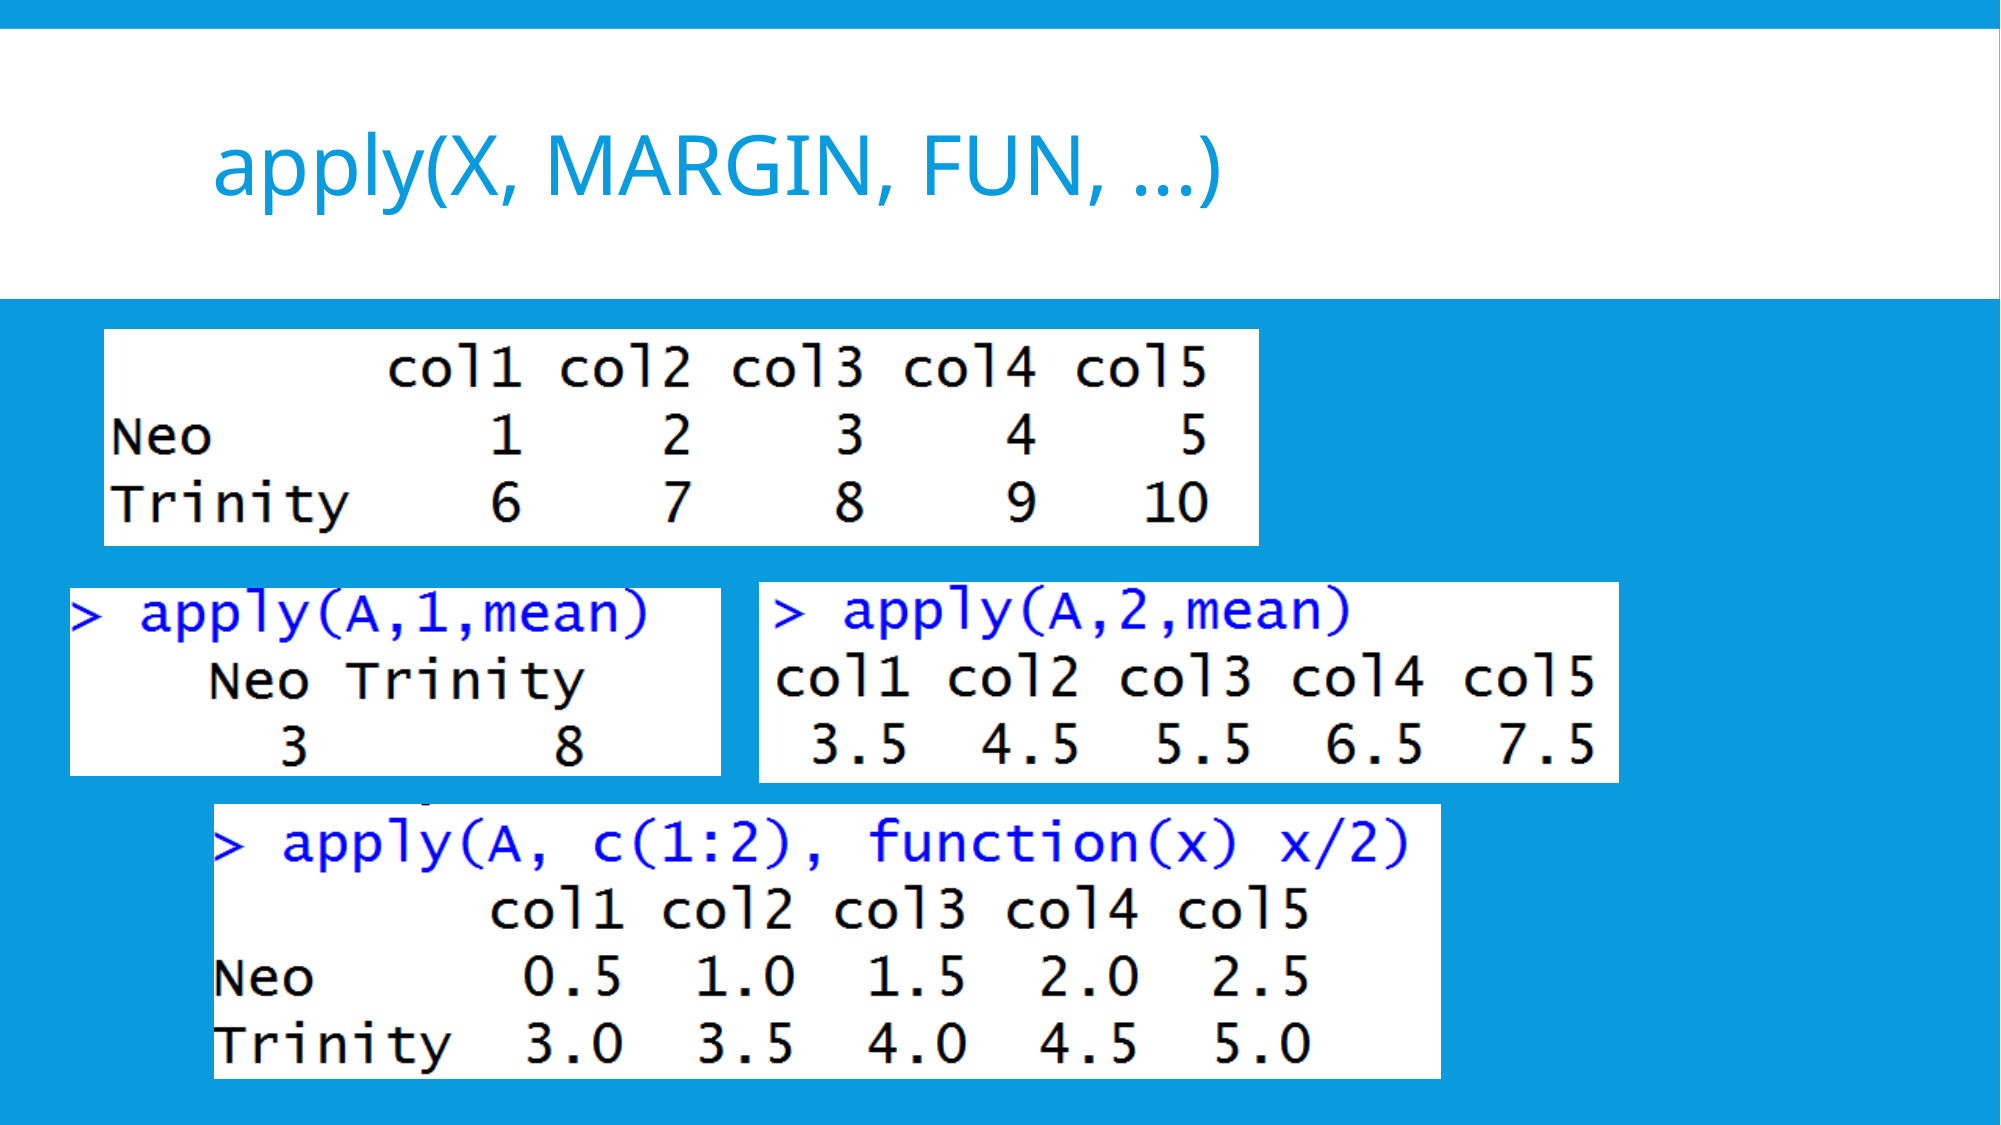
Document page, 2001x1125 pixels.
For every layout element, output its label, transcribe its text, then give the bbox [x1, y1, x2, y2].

list Returns a vector [197, 329, 1803, 1020]
picture [105, 330, 1258, 545]
title apply(X, MARGIN, FUN, ...) [197, 46, 1803, 295]
picture [71, 589, 720, 775]
picture [215, 805, 1440, 1078]
picture [760, 583, 1618, 782]
